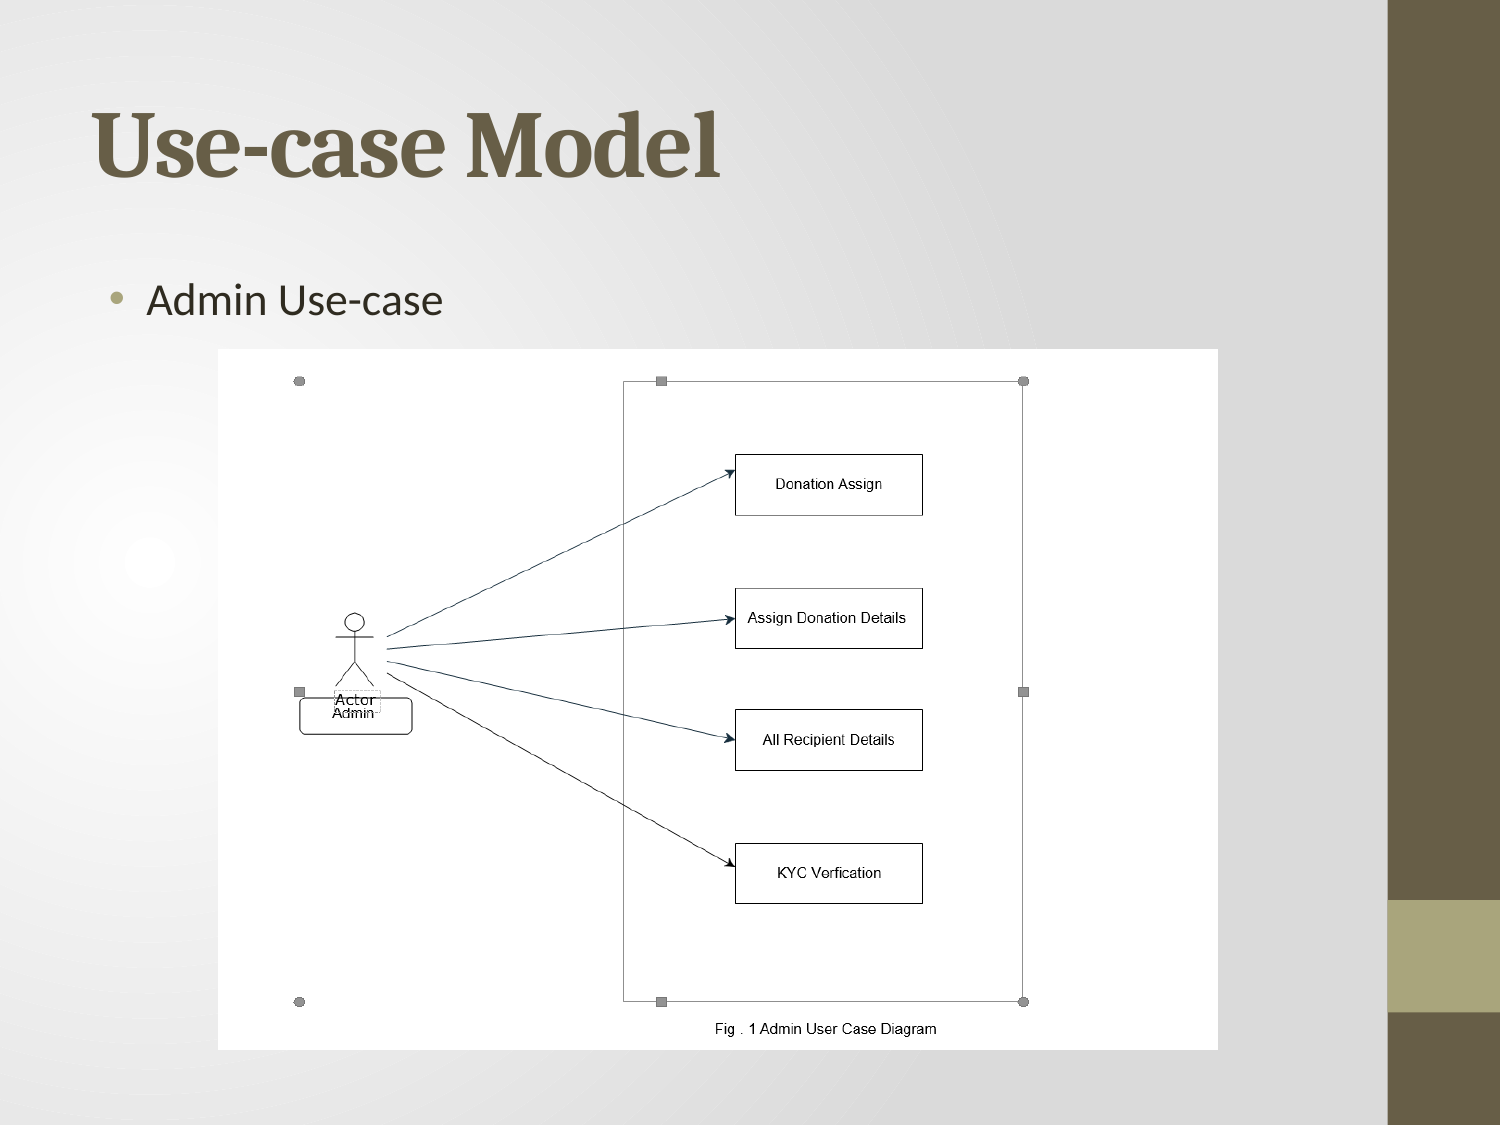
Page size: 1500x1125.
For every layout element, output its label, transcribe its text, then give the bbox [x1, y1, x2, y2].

title Use-case Model [75, 45, 1325, 233]
picture [217, 349, 1218, 1051]
list Admin Use-case [75, 262, 1325, 1050]
